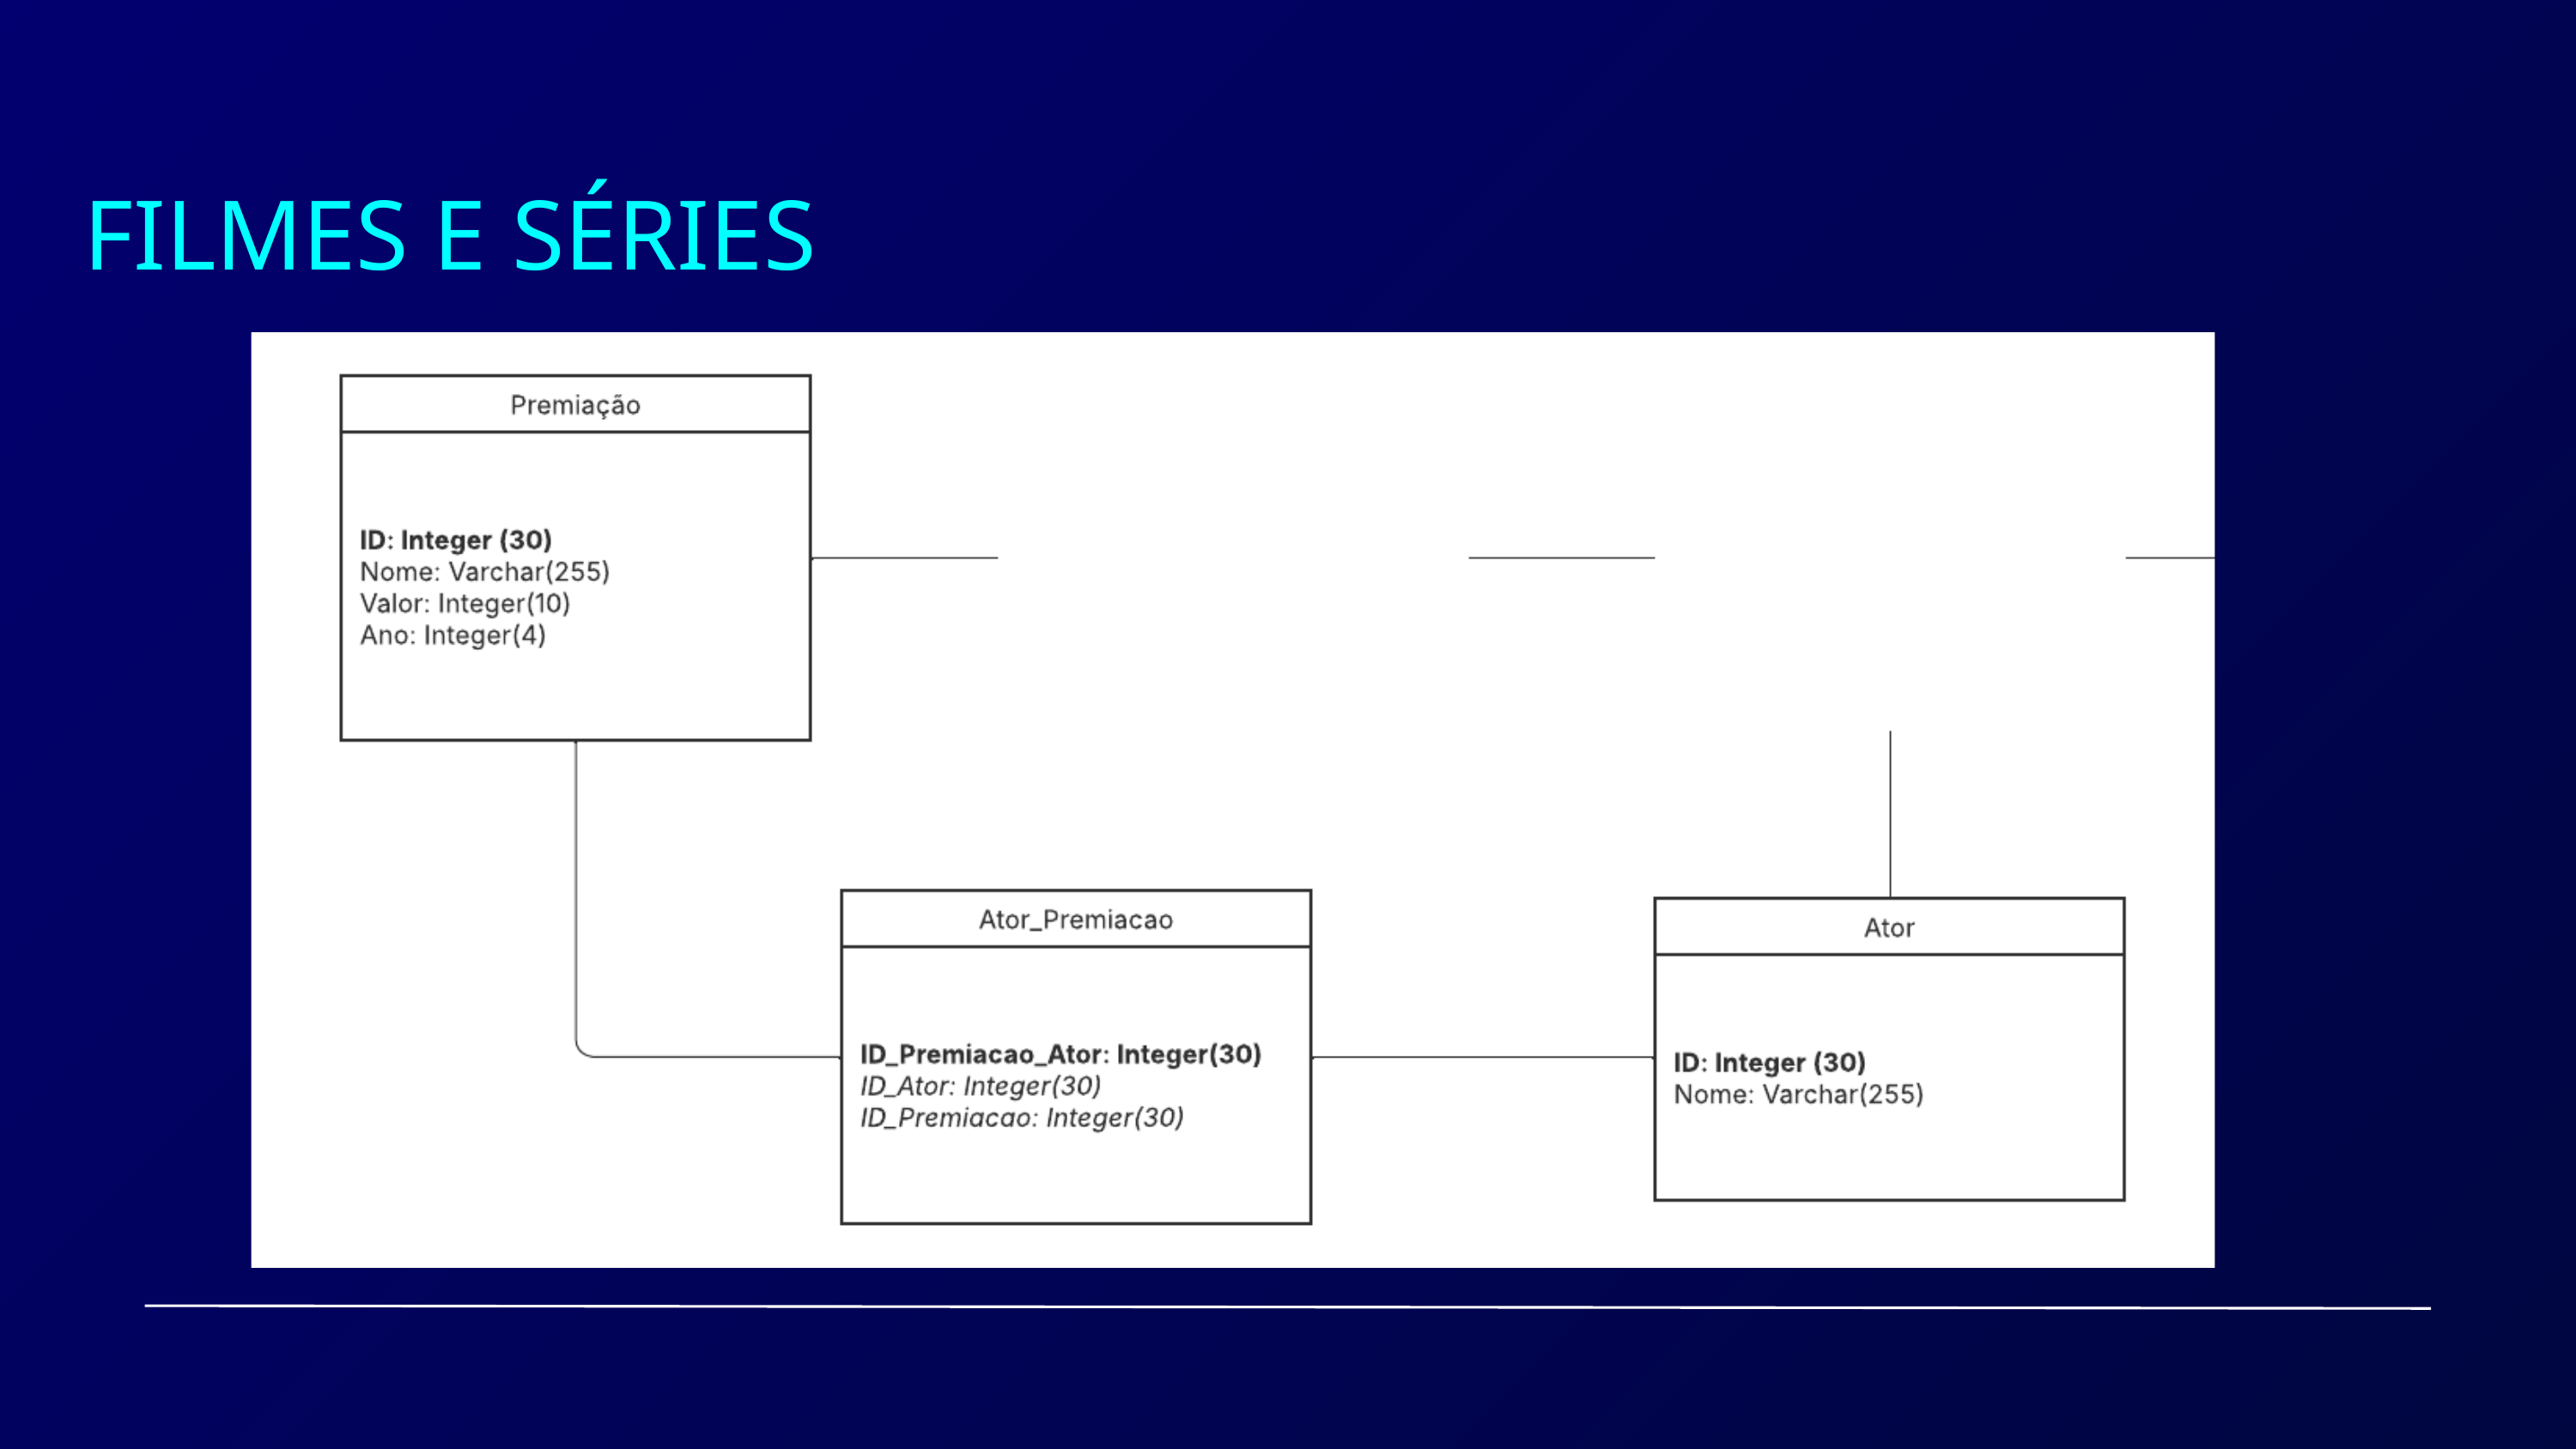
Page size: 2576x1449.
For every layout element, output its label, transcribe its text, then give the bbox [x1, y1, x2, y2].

text_box [251, 332, 2215, 1268]
text_box FILMES E SÉRIES [83, 199, 1342, 289]
